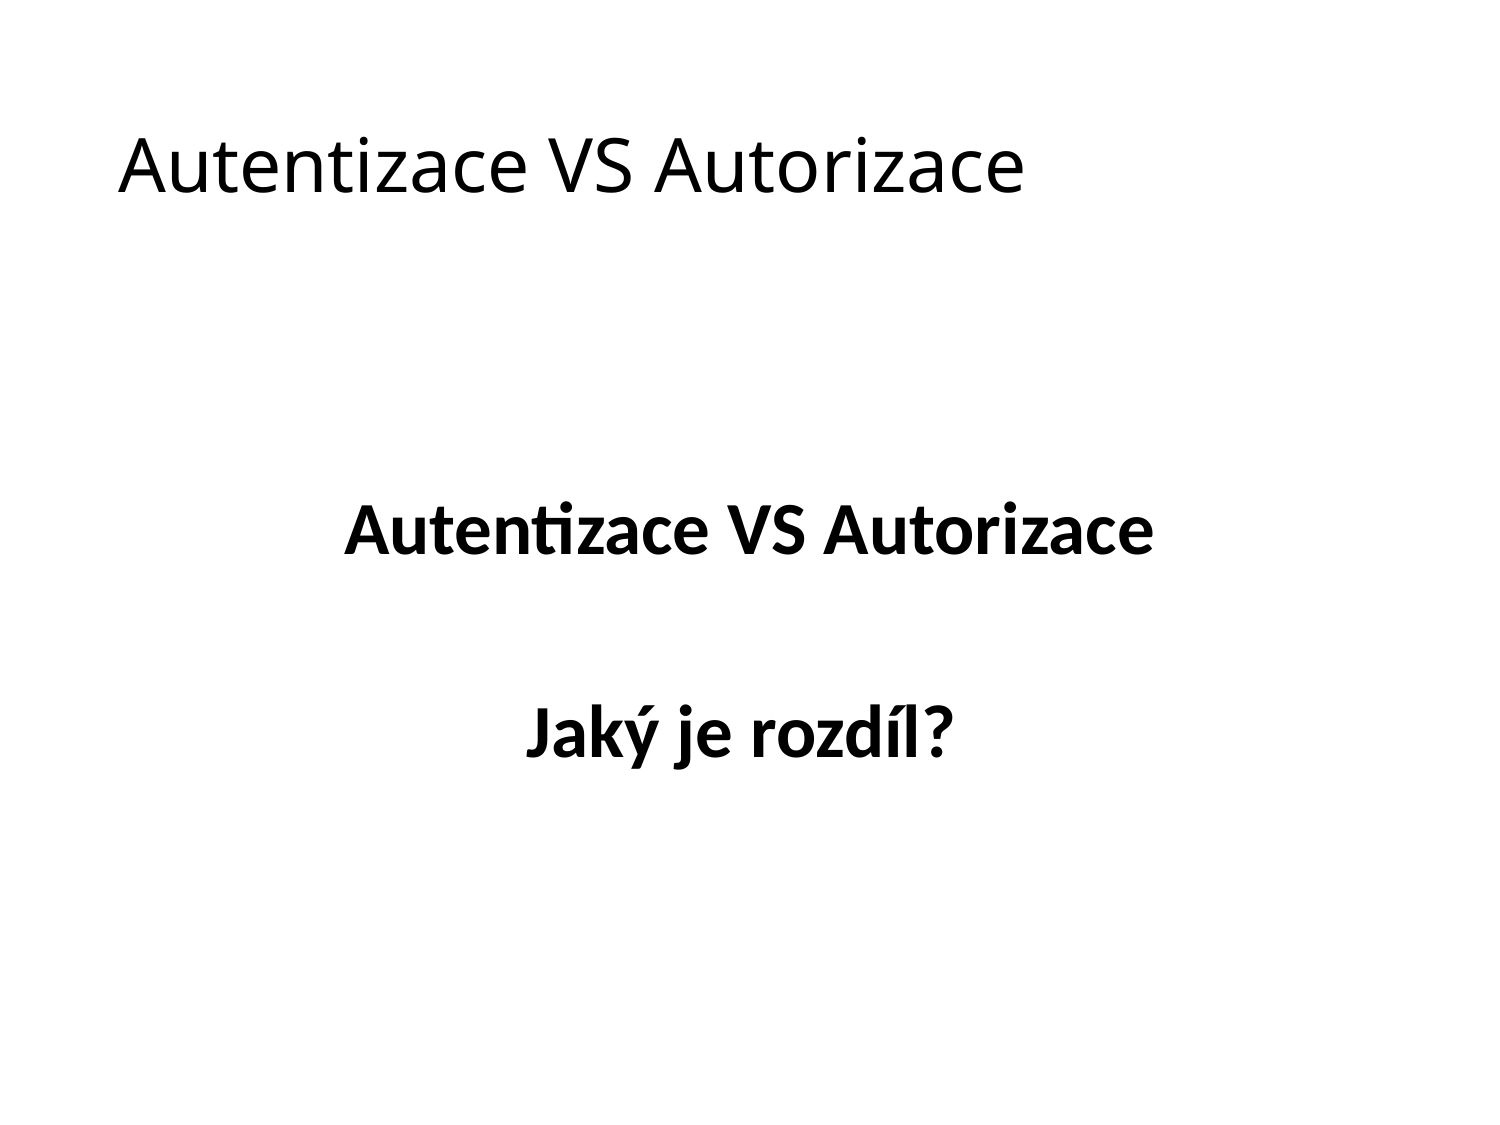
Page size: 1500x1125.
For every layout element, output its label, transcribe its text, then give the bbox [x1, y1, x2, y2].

title Autentizace VS Autorizace [103, 59, 1397, 278]
list Autentizace VS Autorizace Jaký je rozdíl? [103, 299, 1397, 1014]
